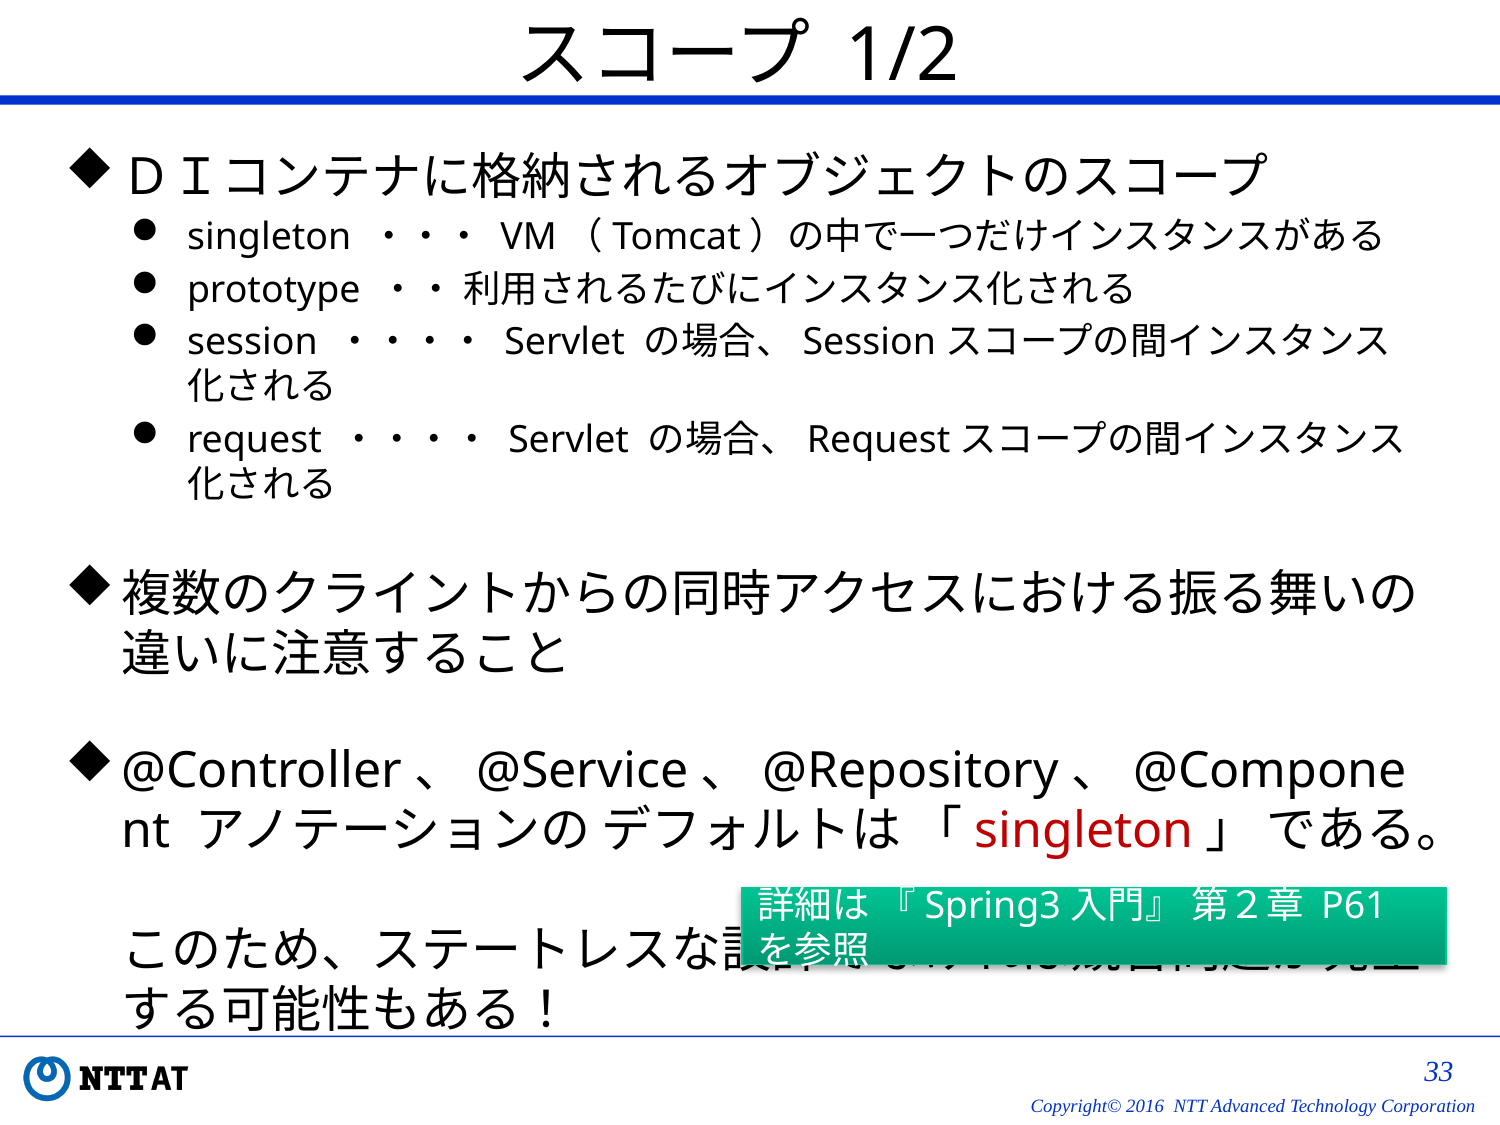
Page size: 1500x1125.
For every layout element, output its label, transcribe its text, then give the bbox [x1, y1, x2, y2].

title スコープ 1/2 [112, 0, 1363, 100]
text_box 詳細は 『Spring3入門』 第２章 P61を参照 [741, 887, 1447, 965]
slide_number 32 [1391, 1056, 1455, 1083]
picture [0, 1038, 213, 1125]
text_box ＤＩコンテナに格納されるオブジェクトのスコープ singleton ・・・ VM（Tomcat）の中で一つだけインスタンスがある prototype ・・ 利用されるたびにインスタンス化される session ・・・・ Servlet の場合、Sessionスコープの間インスタンス化される request ・・・・ Servlet の場合、Requestスコープの間インスタンス化される 複数のクライントからの同時アクセスにおける振る舞いの違いに注意すること @Controller、@Service、@Repository、@Component アノテーションの デフォルトは 「singleton」 である。 このため、ステートレスな設計でなければ競合問題が発生する可能性もある！ [50, 137, 1441, 929]
